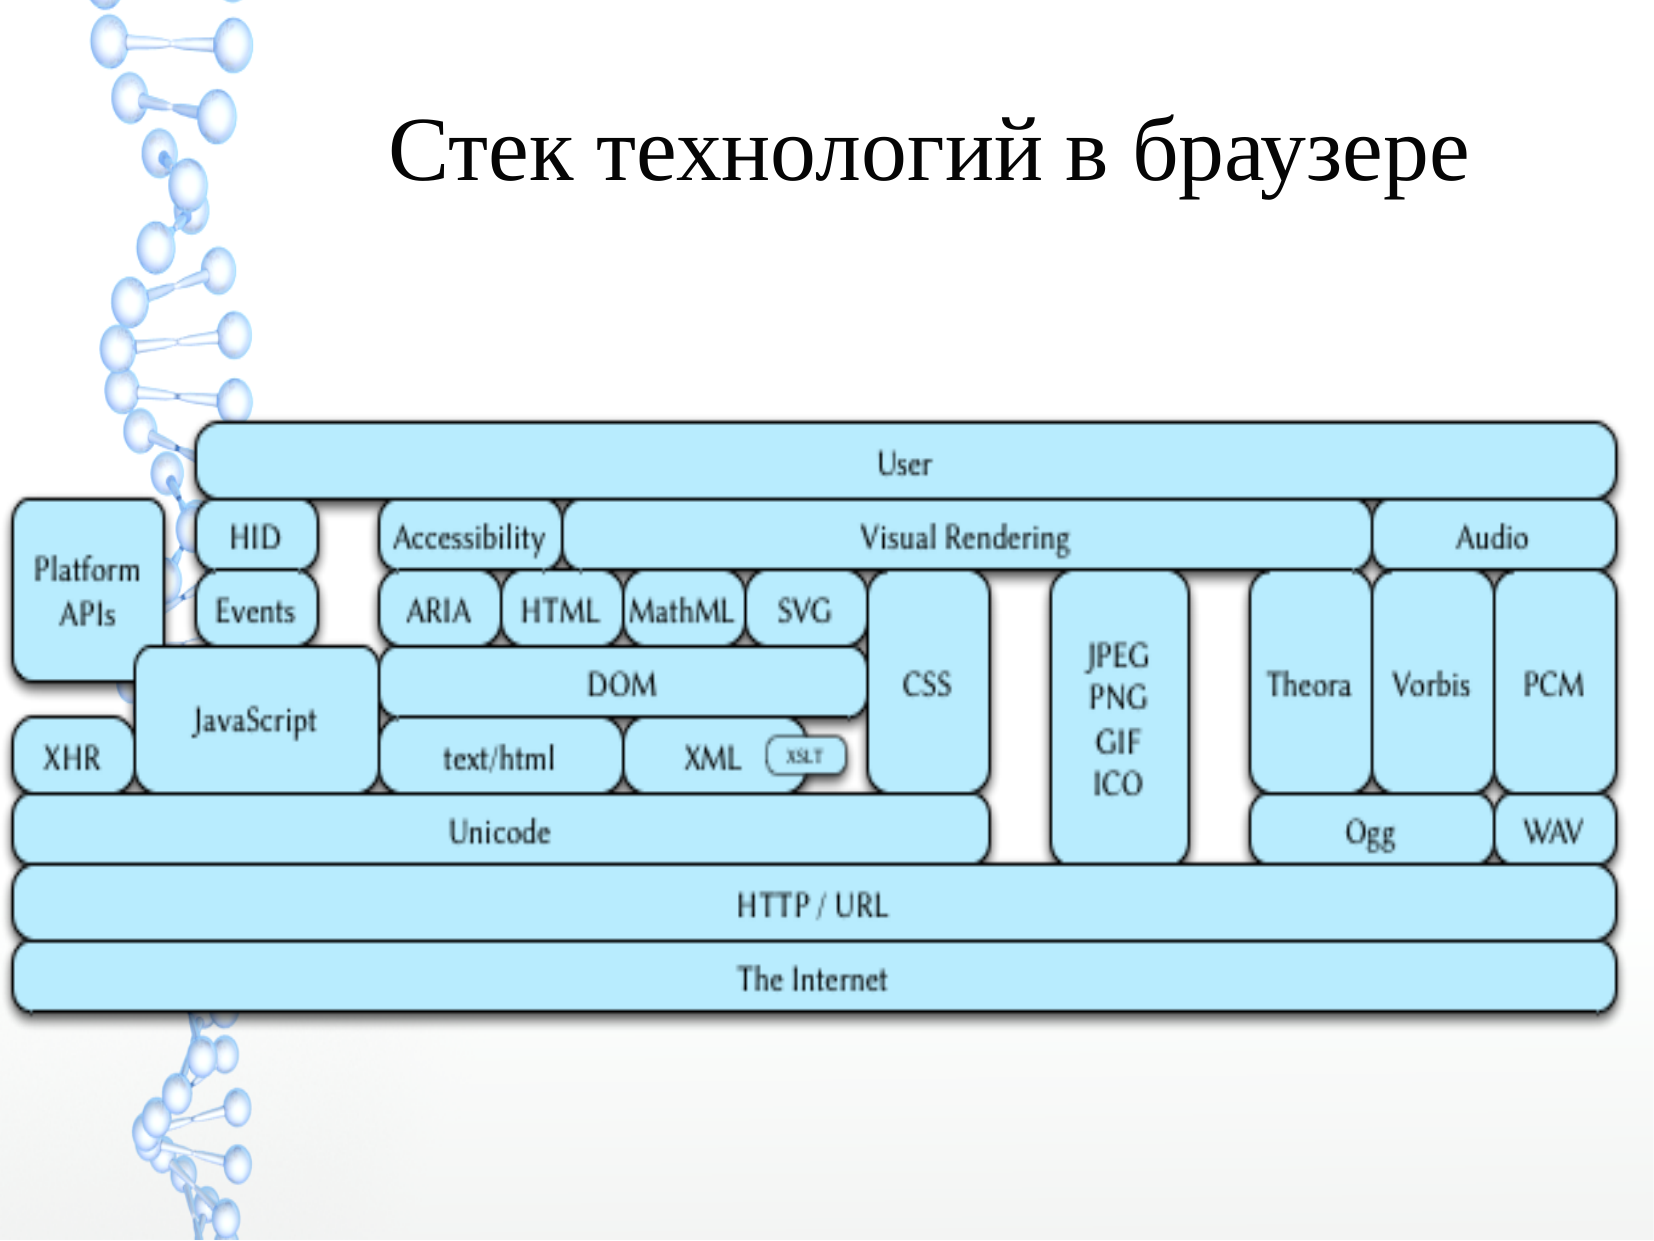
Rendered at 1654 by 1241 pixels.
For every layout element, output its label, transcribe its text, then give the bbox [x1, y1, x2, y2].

text_box Стек технологий в браузере [265, 47, 1595, 252]
picture [0, 0, 1654, 1240]
